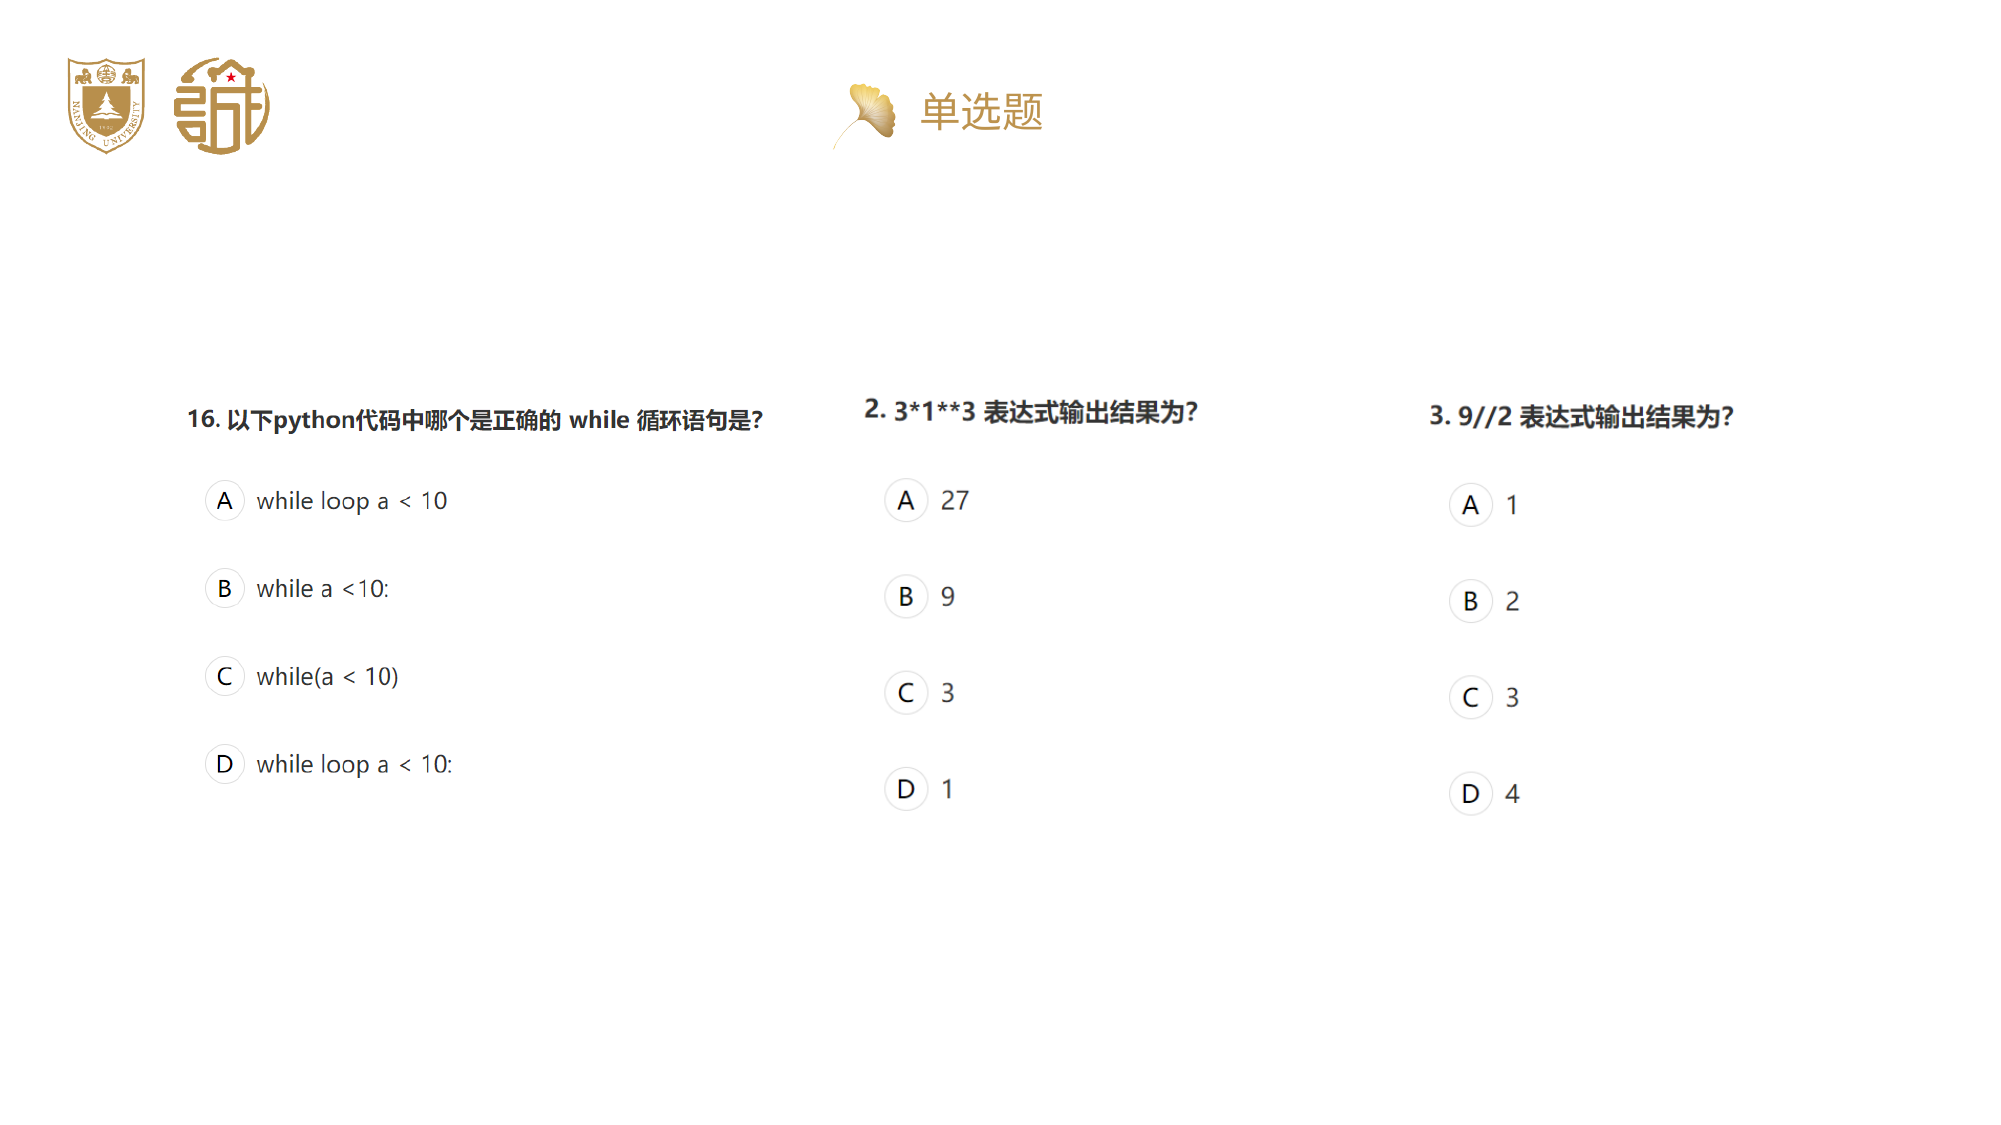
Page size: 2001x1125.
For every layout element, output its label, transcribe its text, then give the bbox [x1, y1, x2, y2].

picture [818, 69, 918, 173]
picture [854, 383, 1220, 837]
text_box 单选题 [904, 78, 1060, 144]
picture [176, 395, 784, 793]
picture [1425, 395, 1861, 848]
picture [0, 0, 285, 281]
